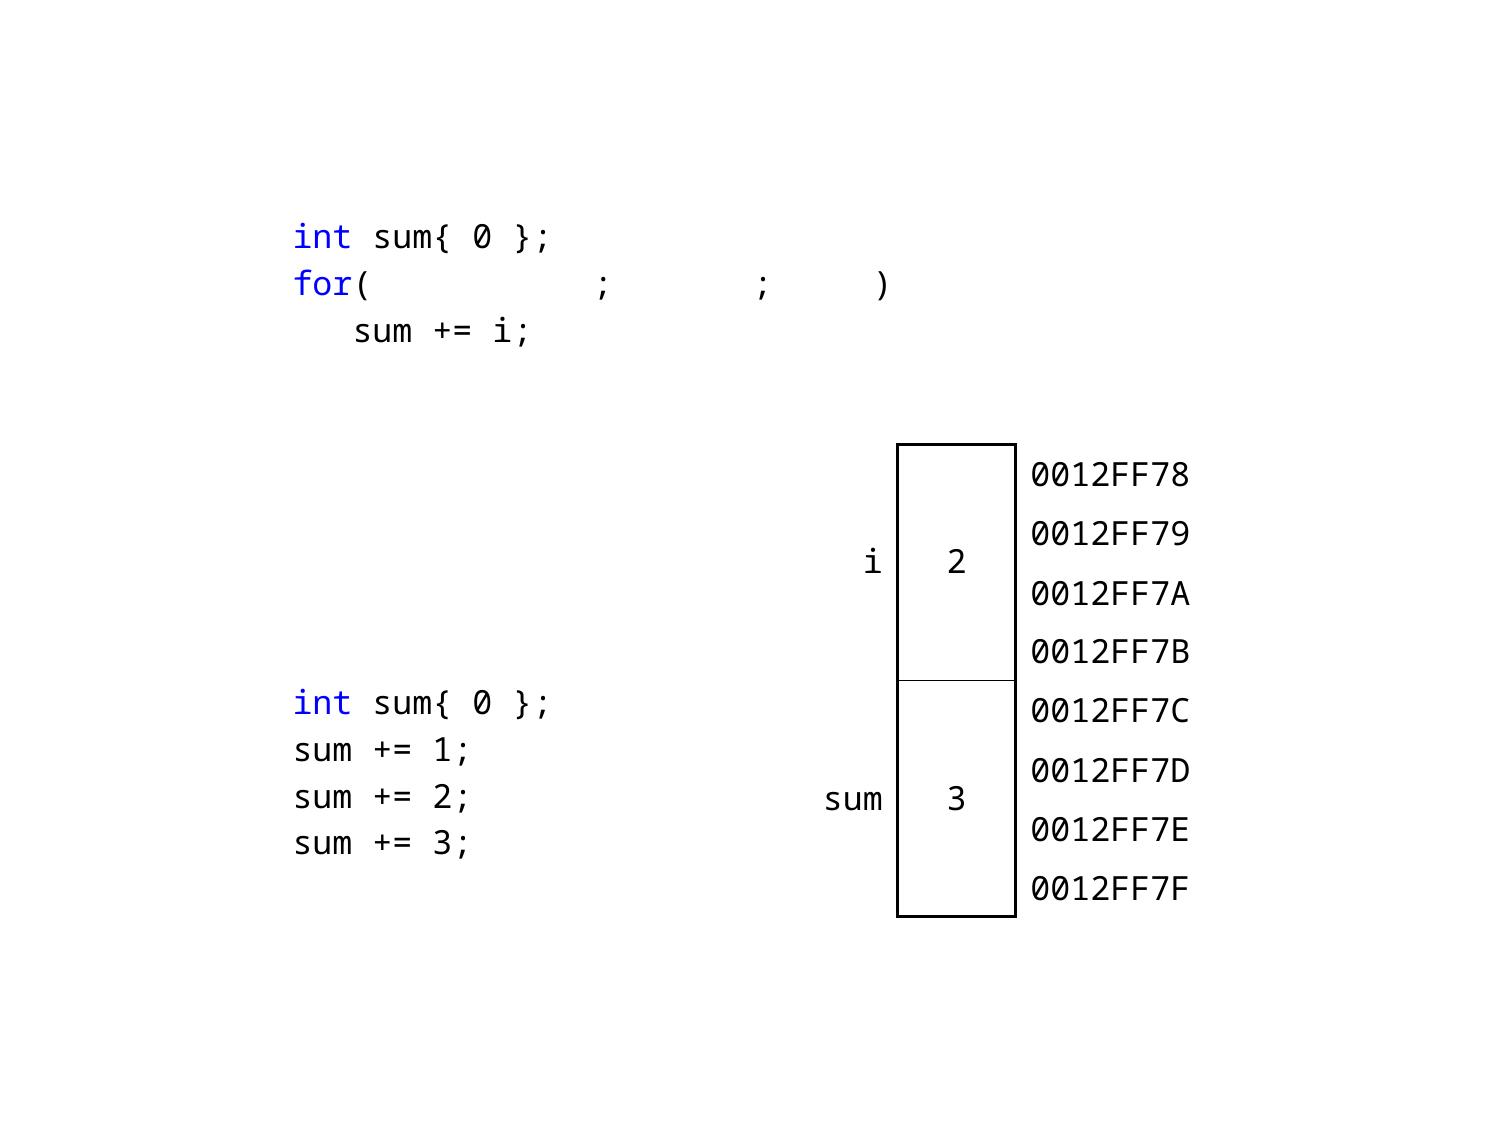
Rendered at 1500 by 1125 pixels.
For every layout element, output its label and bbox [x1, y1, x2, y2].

list [277, 207, 928, 918]
table_header [1017, 444, 1222, 503]
table_cell [1017, 503, 1222, 917]
table_header [780, 444, 896, 681]
table_cell [780, 681, 896, 917]
table_header [899, 446, 1014, 680]
table_cell [899, 681, 1014, 915]
